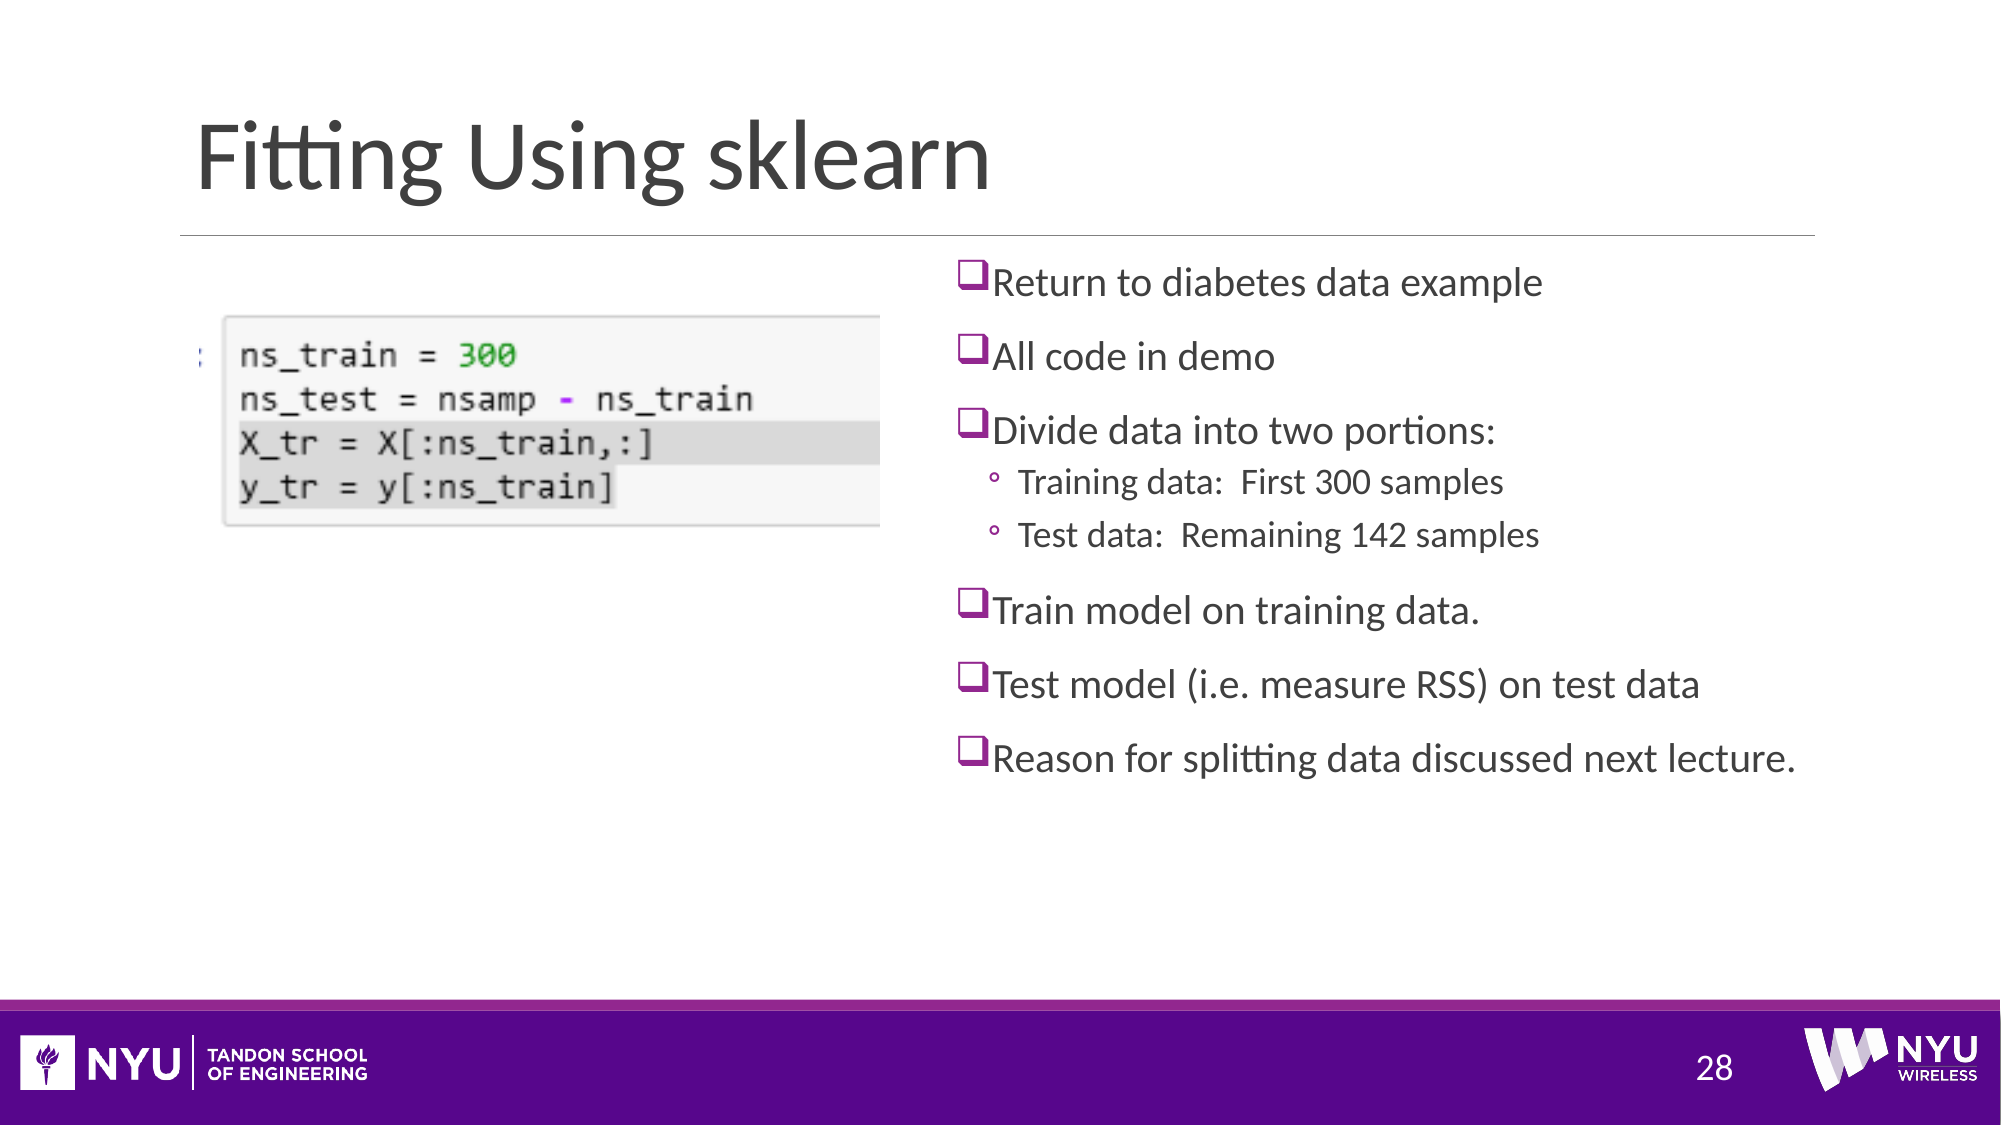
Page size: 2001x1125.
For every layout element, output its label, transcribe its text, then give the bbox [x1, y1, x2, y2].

slide_number 28 [1533, 1035, 1749, 1096]
list Return to diabetes data example All code in demo Divide data into two portions: Training data: First 300 samples Test data: Remaining 142 samples Train model on training data. Test model (i.e. measure RSS) on test data Reason for splitting data discussed next lecture. [954, 252, 1830, 963]
picture [199, 298, 880, 574]
title Fitting Using sklearn [180, 47, 1830, 218]
